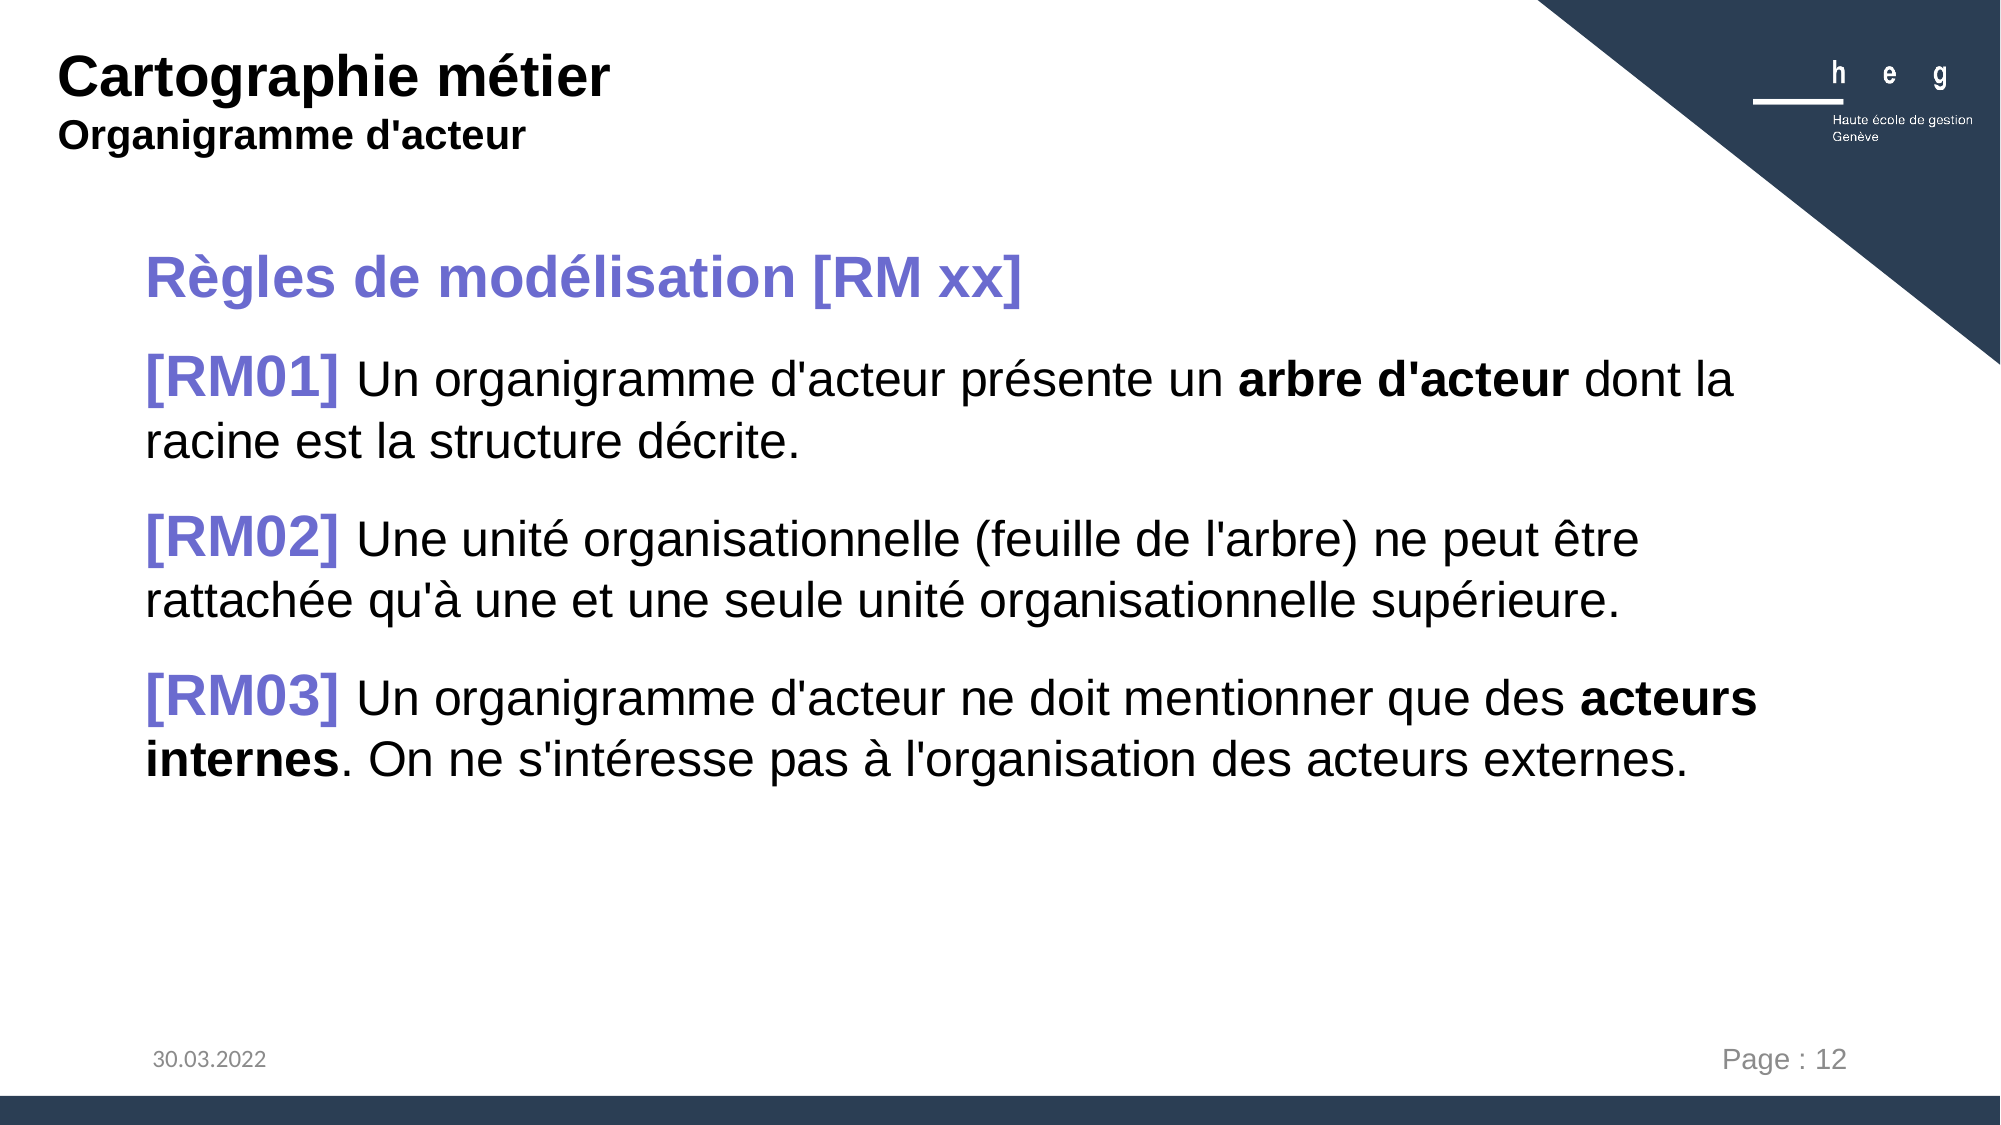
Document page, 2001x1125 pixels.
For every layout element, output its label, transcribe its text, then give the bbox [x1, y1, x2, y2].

slide_number Page : 12 [1412, 1027, 1863, 1088]
text_box Règles de modélisation [RM xx] [RM01] Un organigramme d'acteur présente un arbre d'acteur dont la racine est la structure décrite. [RM02] Une unité organisationnelle (feuille de l'arbre) ne peut être rattachée qu'à une et une seule unité organisationnelle supérieure. [RM03] Un organigramme d'acteur ne doit mentionner que des acteurs internes. On ne s'intéresse pas à l'organisation des acteurs externes. [130, 231, 1832, 855]
text_box Cartographie métier Organigramme d'acteur [42, 30, 627, 166]
picture [1753, 60, 1972, 141]
